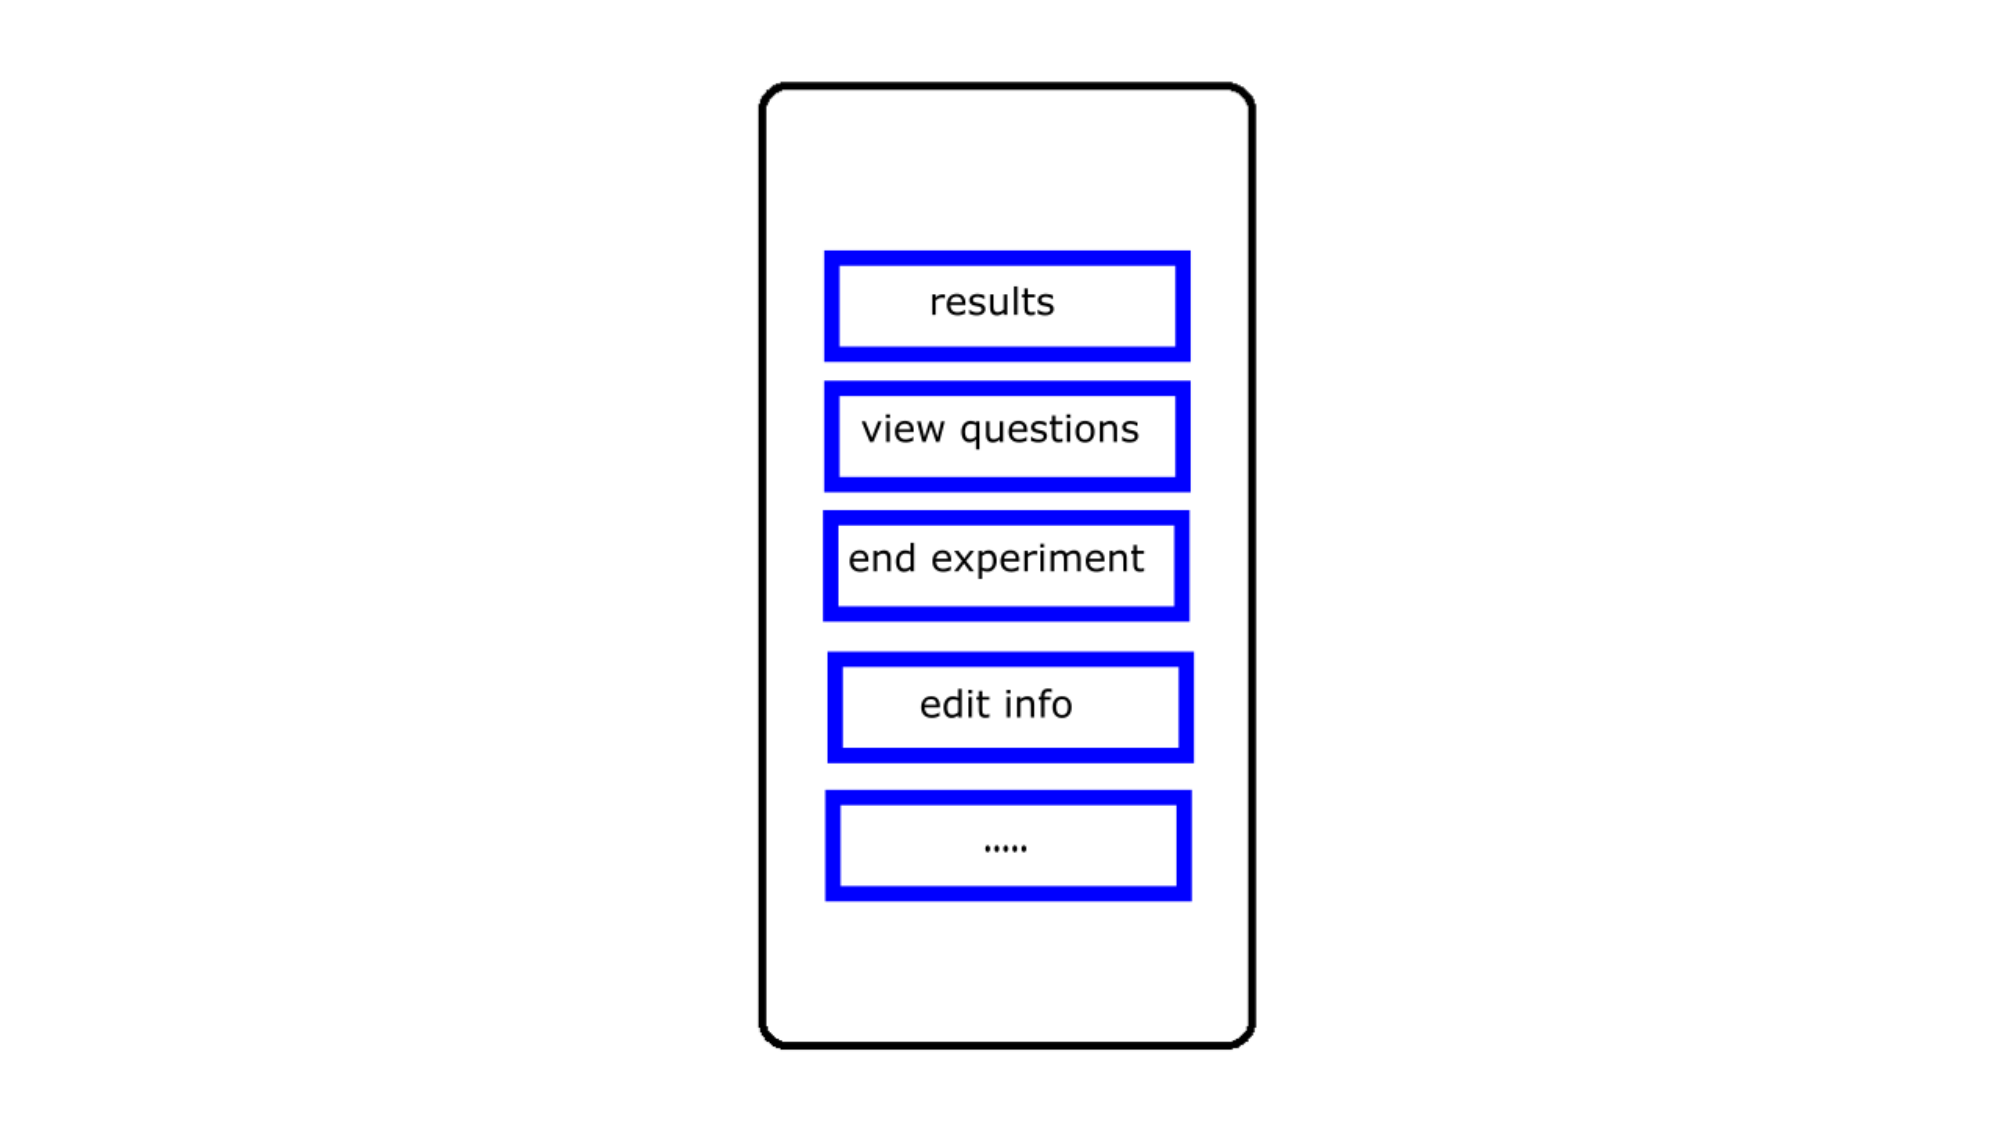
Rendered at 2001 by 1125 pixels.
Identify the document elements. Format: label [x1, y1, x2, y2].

picture [712, 35, 1288, 1090]
